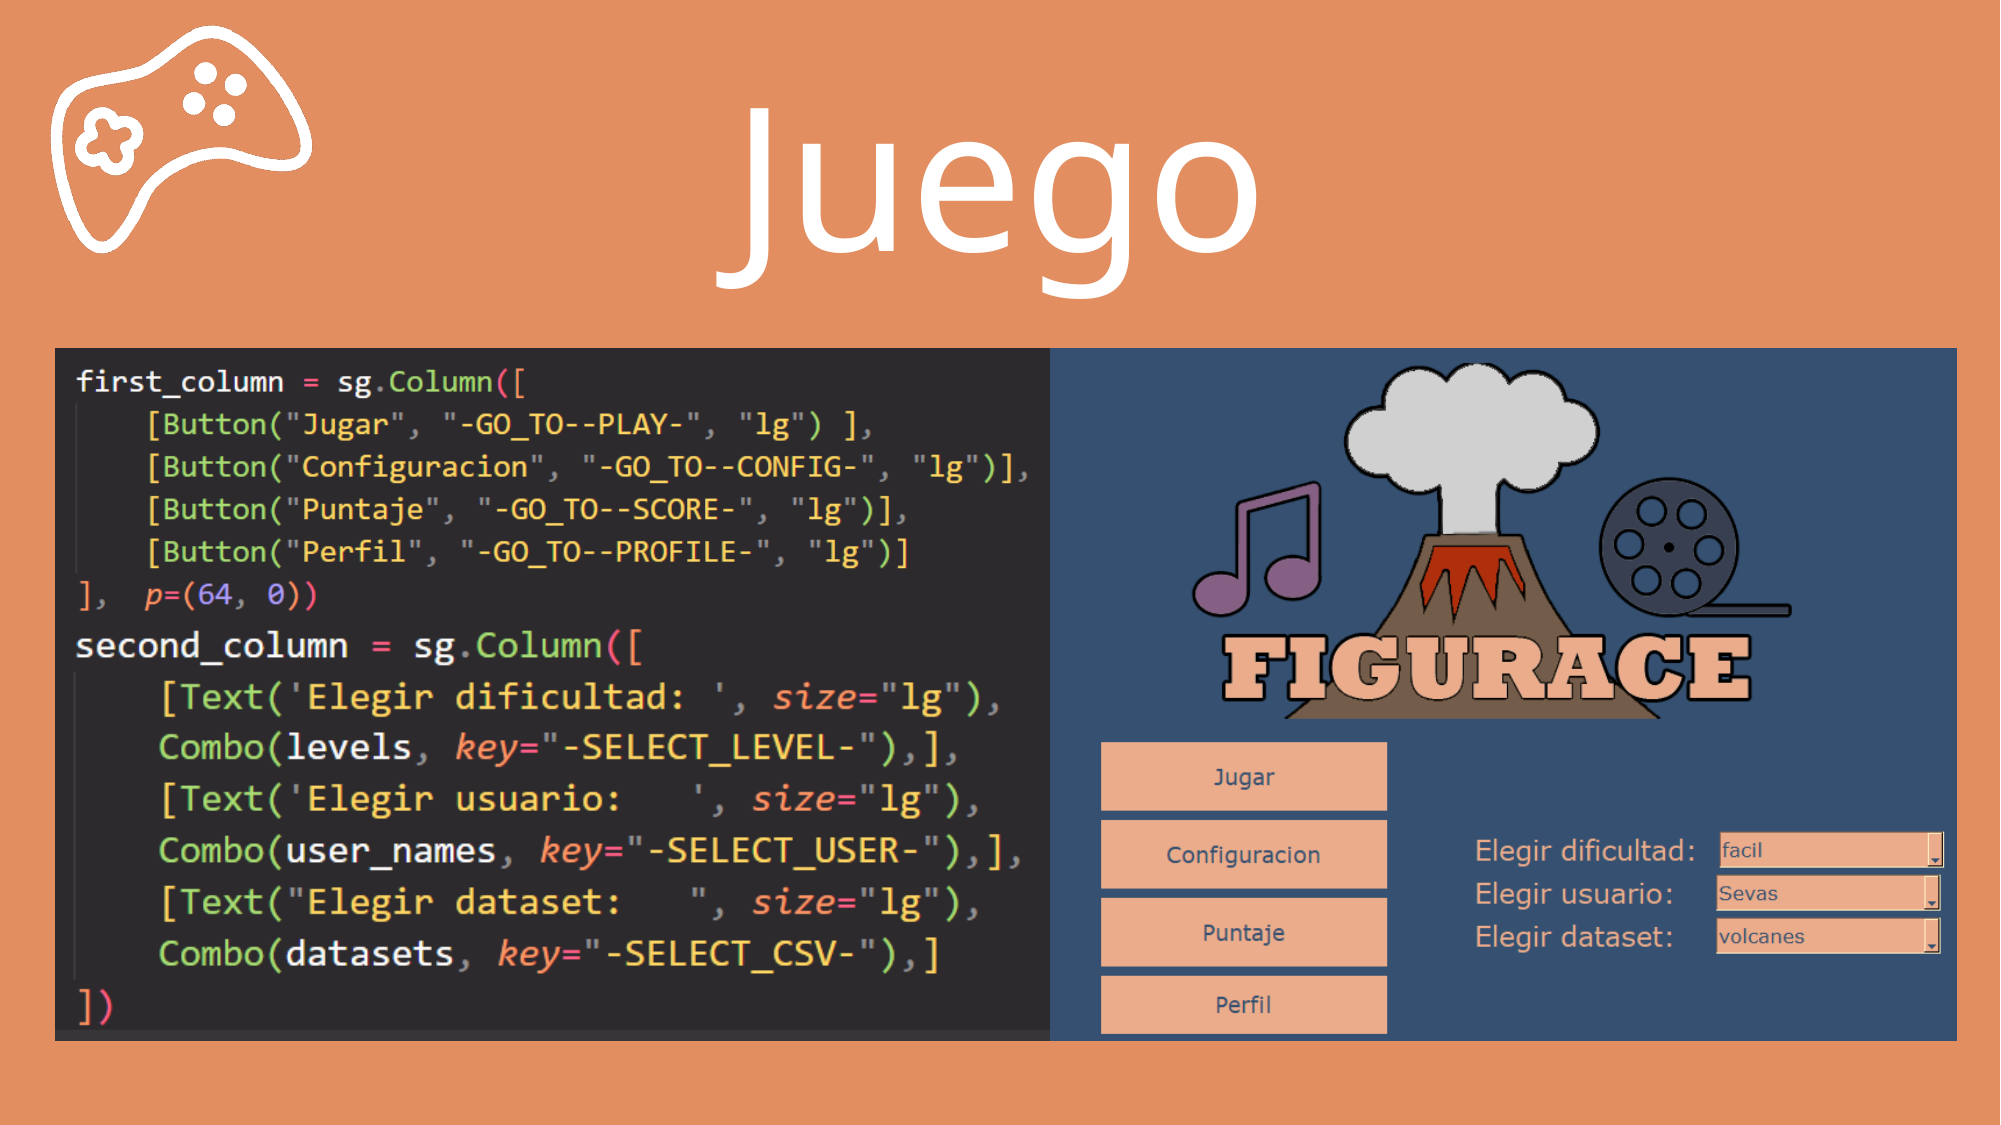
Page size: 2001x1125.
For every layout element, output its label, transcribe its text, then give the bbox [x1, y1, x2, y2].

text_box Juego [404, 44, 1596, 300]
picture [1, 0, 340, 302]
picture [55, 348, 1957, 1041]
